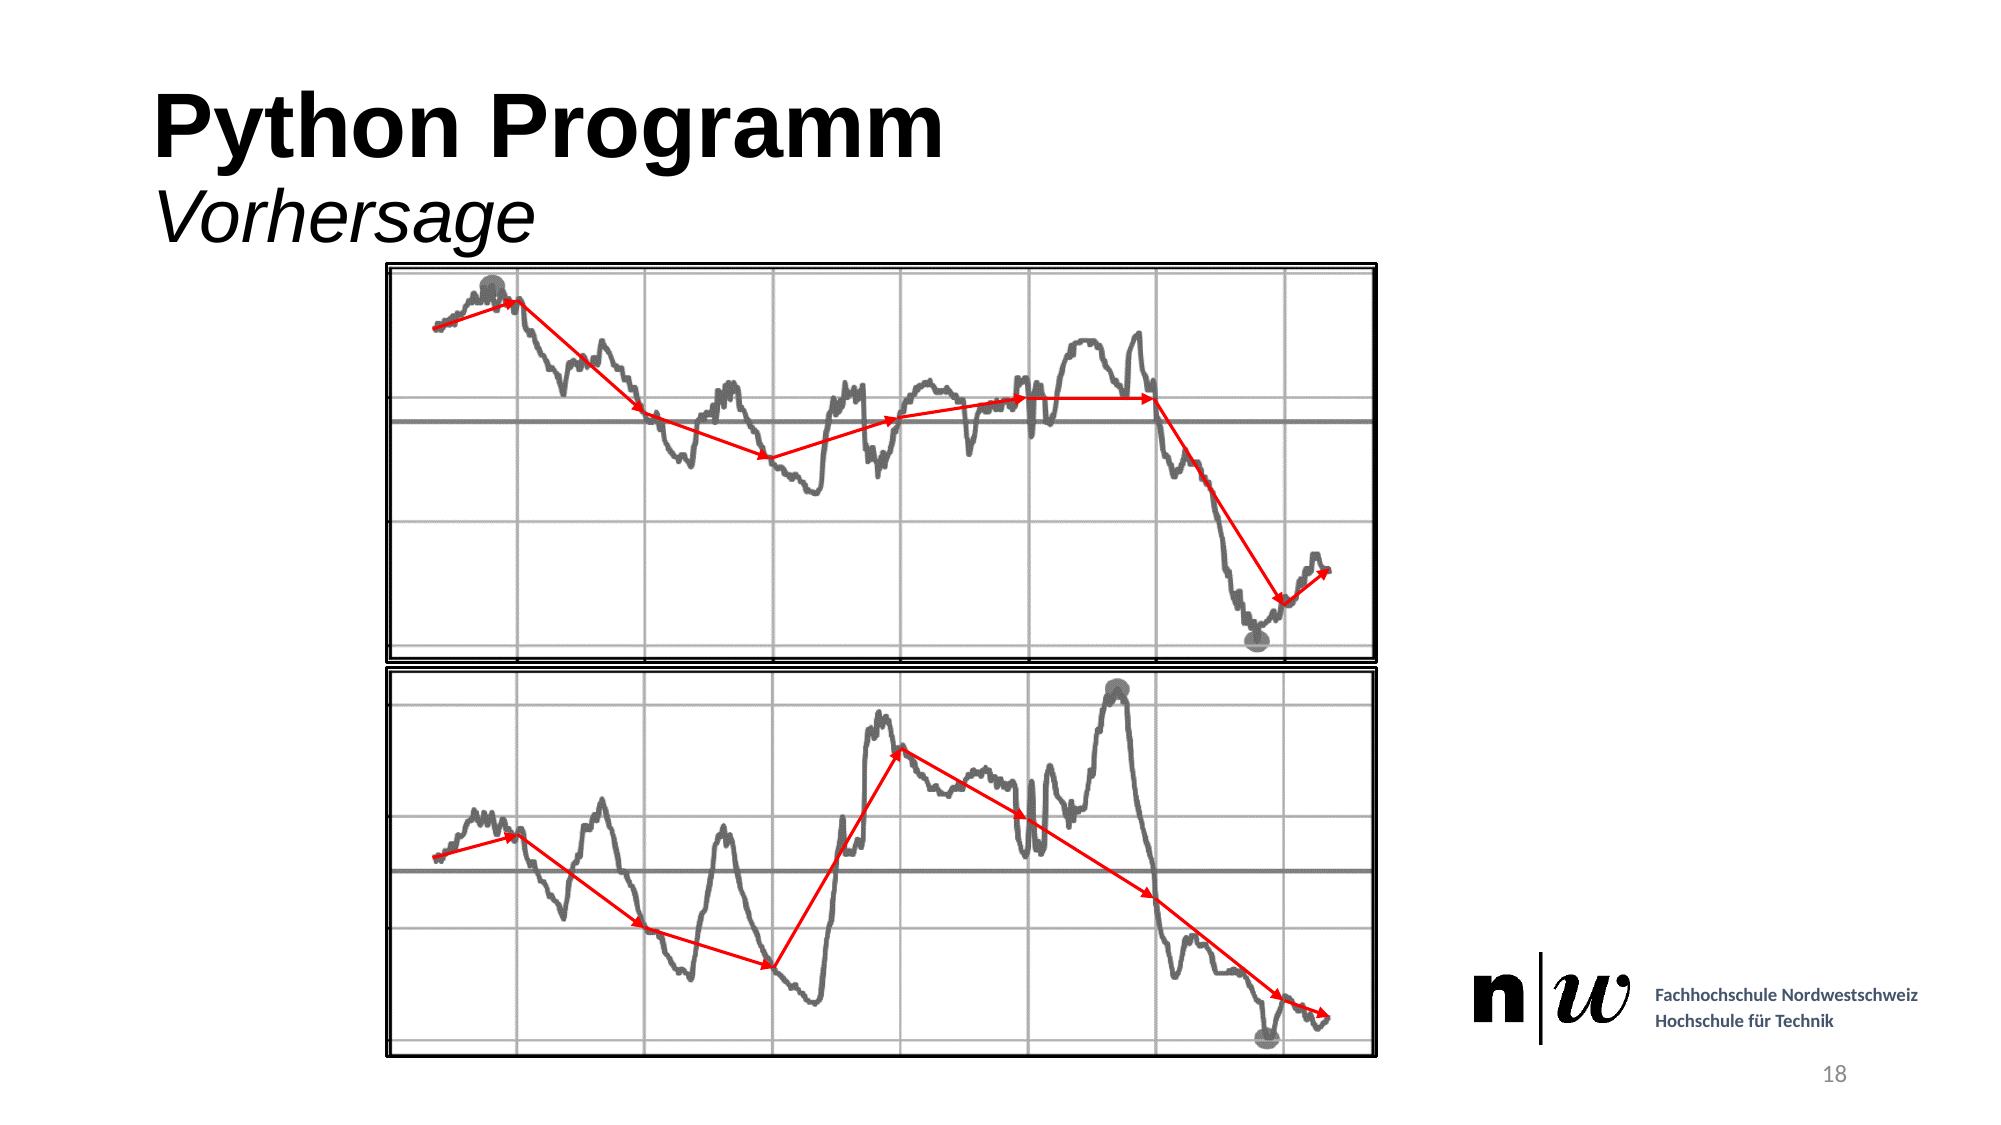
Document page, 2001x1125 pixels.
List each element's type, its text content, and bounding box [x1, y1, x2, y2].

slide_number 18 [1412, 1042, 1863, 1103]
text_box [1027, 819, 1155, 899]
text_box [1155, 898, 1284, 1001]
title Python Programm Vorhersage [137, 59, 1863, 278]
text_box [897, 397, 1028, 418]
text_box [644, 927, 773, 968]
picture [387, 264, 1376, 661]
picture [387, 669, 1376, 1056]
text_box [517, 300, 645, 413]
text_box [1284, 1000, 1330, 1017]
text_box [770, 417, 898, 459]
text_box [1154, 398, 1284, 606]
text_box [1474, 952, 2000, 1079]
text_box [432, 300, 517, 330]
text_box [644, 412, 771, 459]
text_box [517, 834, 645, 929]
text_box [1283, 568, 1330, 606]
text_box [432, 834, 517, 858]
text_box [773, 748, 901, 968]
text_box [900, 748, 1027, 820]
